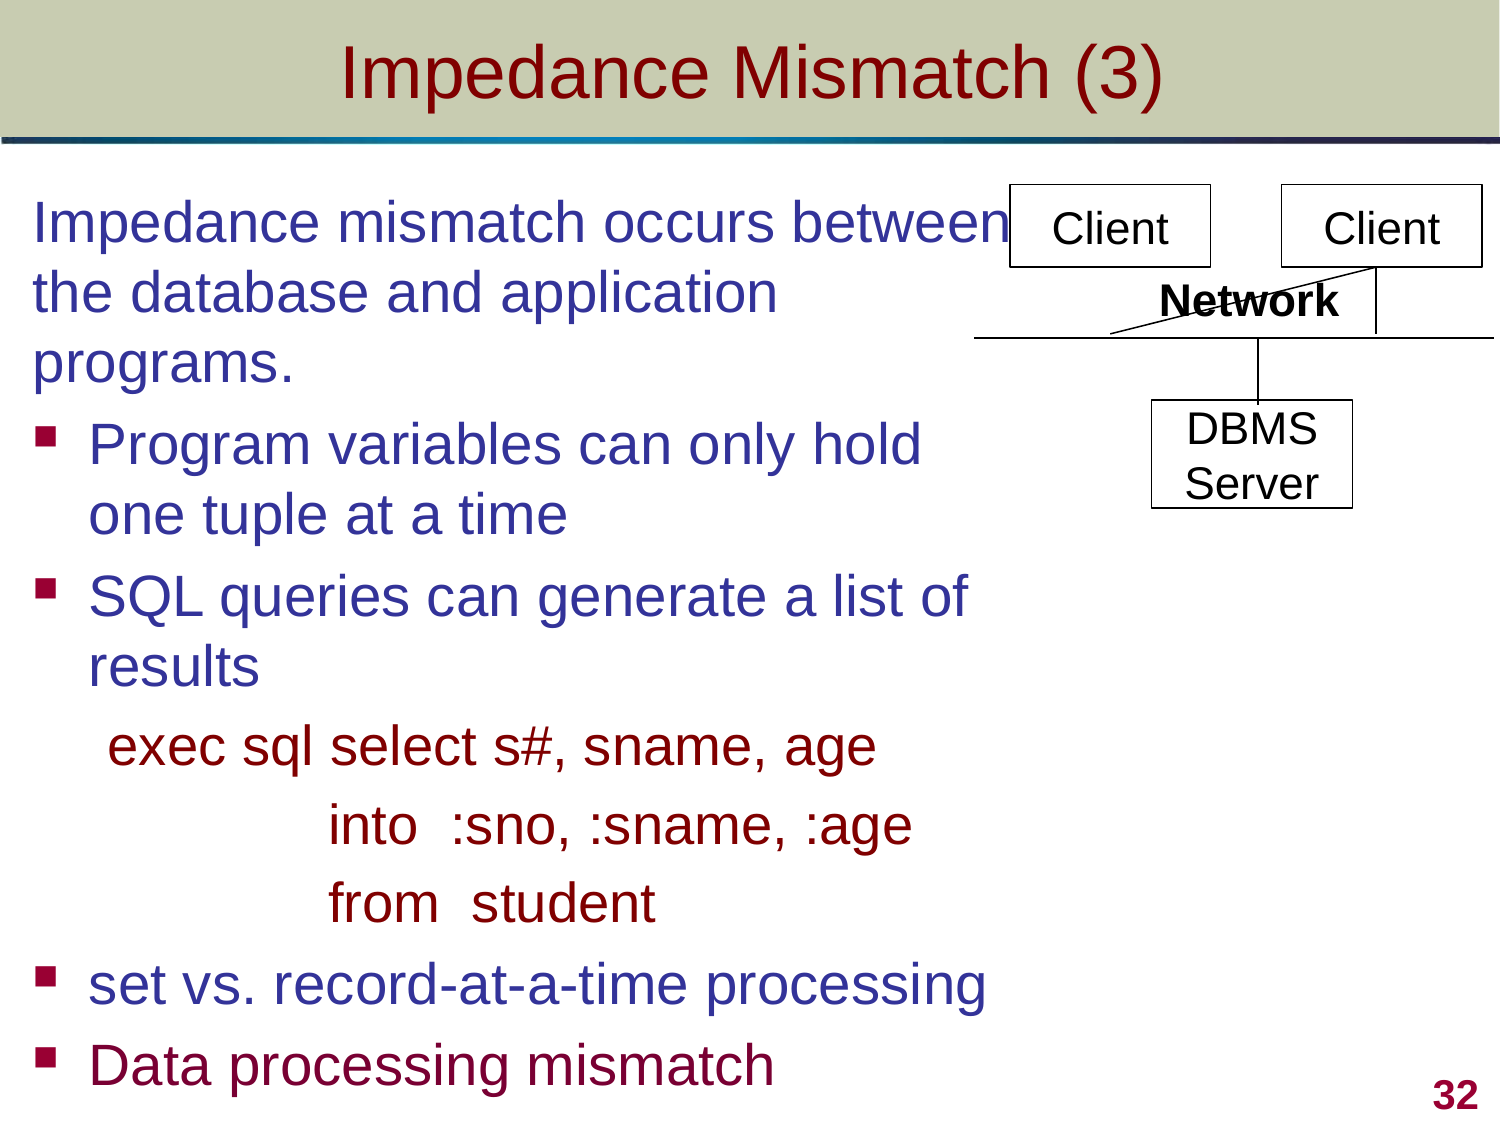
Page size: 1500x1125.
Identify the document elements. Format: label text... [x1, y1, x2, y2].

text_box Network [1144, 263, 1355, 324]
picture [0, 137, 1500, 145]
slide_number 32 [1181, 1049, 1495, 1125]
text_box DBMS Server [1151, 400, 1353, 508]
text_box Client [1281, 184, 1483, 268]
title Impedance Mismatch (3) [5, 0, 1500, 137]
text_box Network [1144, 274, 1355, 333]
text_box Client [1009, 184, 1211, 268]
list Impedance mismatch occurs between the database and application programs. Program variables can only hold one tuple at a time SQL queries can generate a list of results exec sql select s#, sname, age into :sno, :sname, :age from student set vs. record-at-a-time processing Data processing mismatch [17, 177, 1034, 1125]
